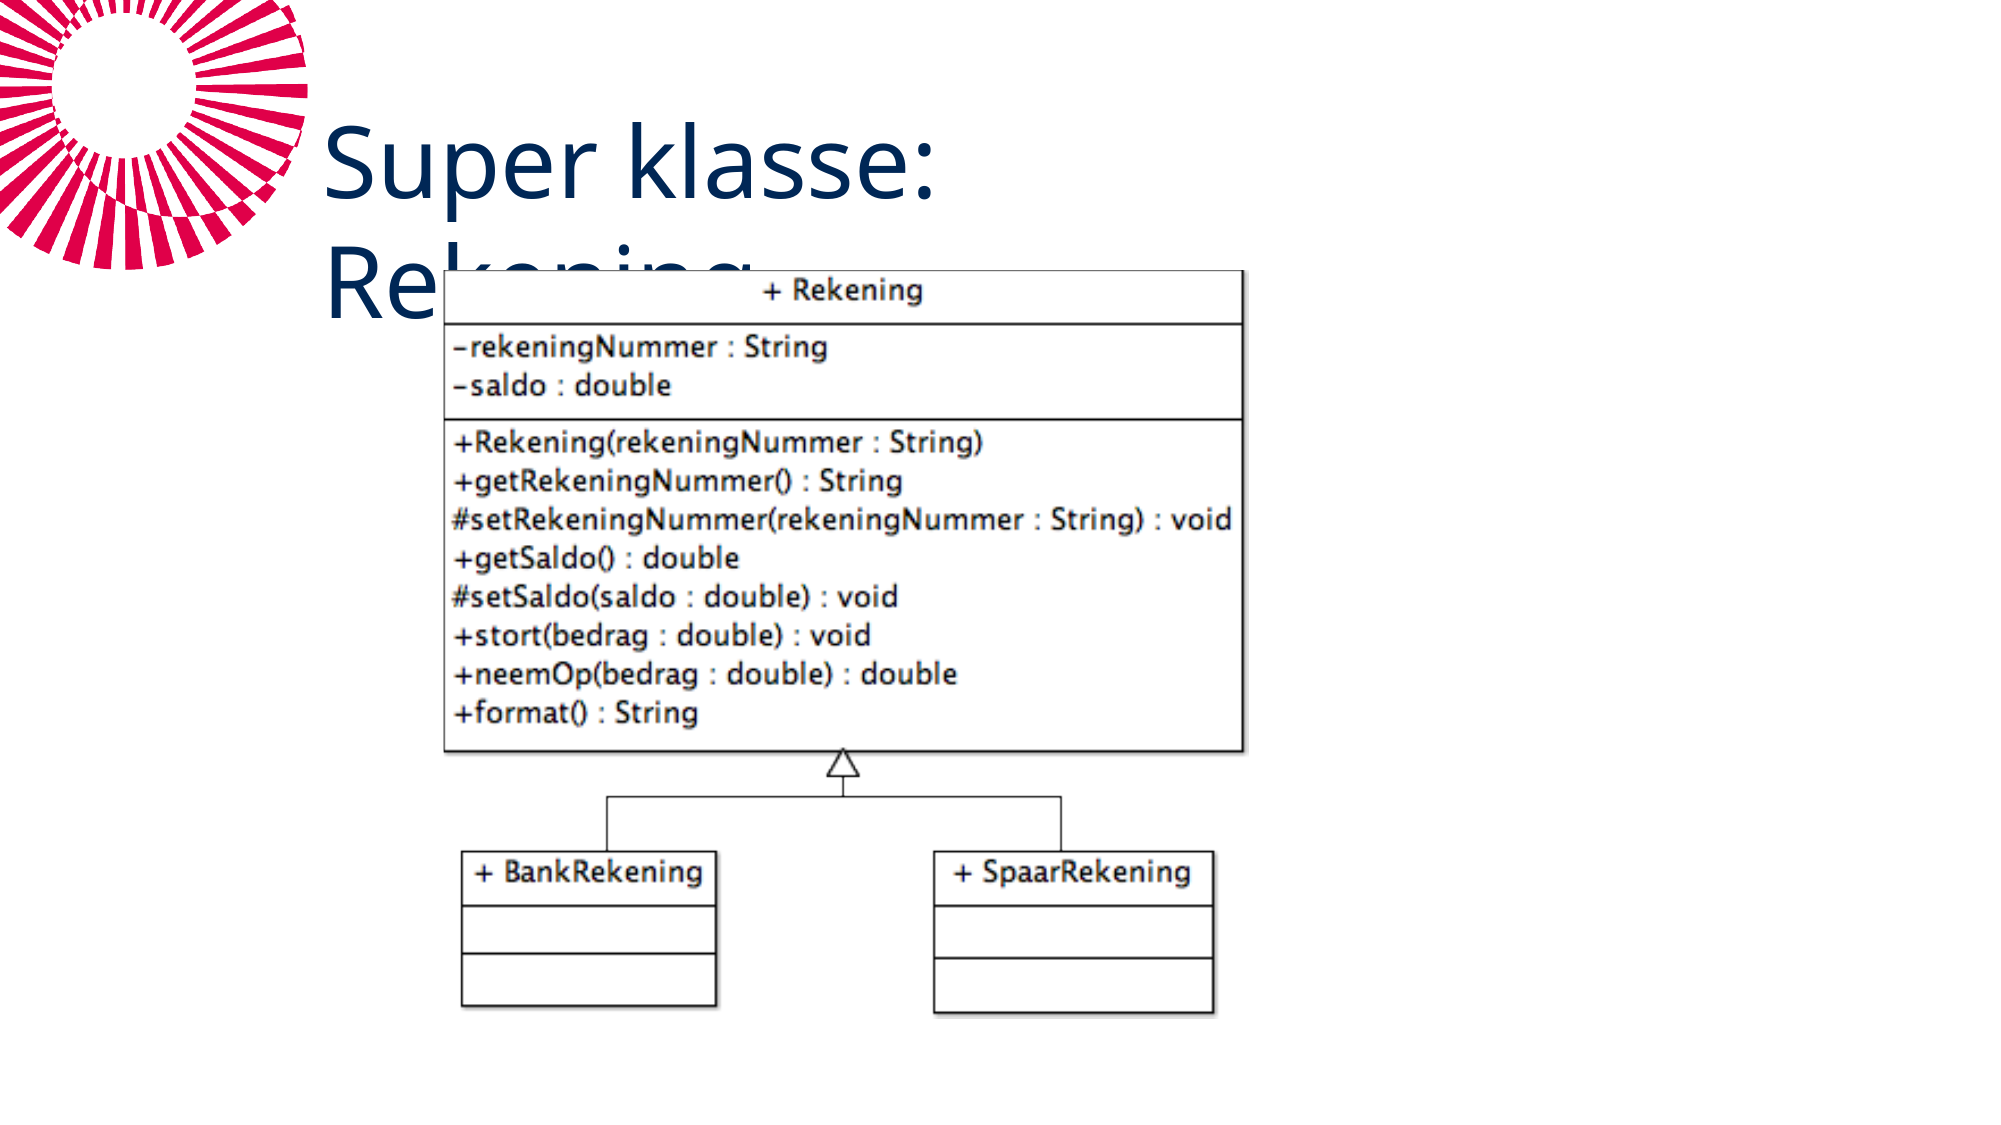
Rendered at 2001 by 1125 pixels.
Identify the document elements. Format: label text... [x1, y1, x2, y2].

title Super klasse: Rekening [320, 96, 1349, 339]
text_box [443, 270, 1249, 1019]
picture [0, 0, 308, 270]
